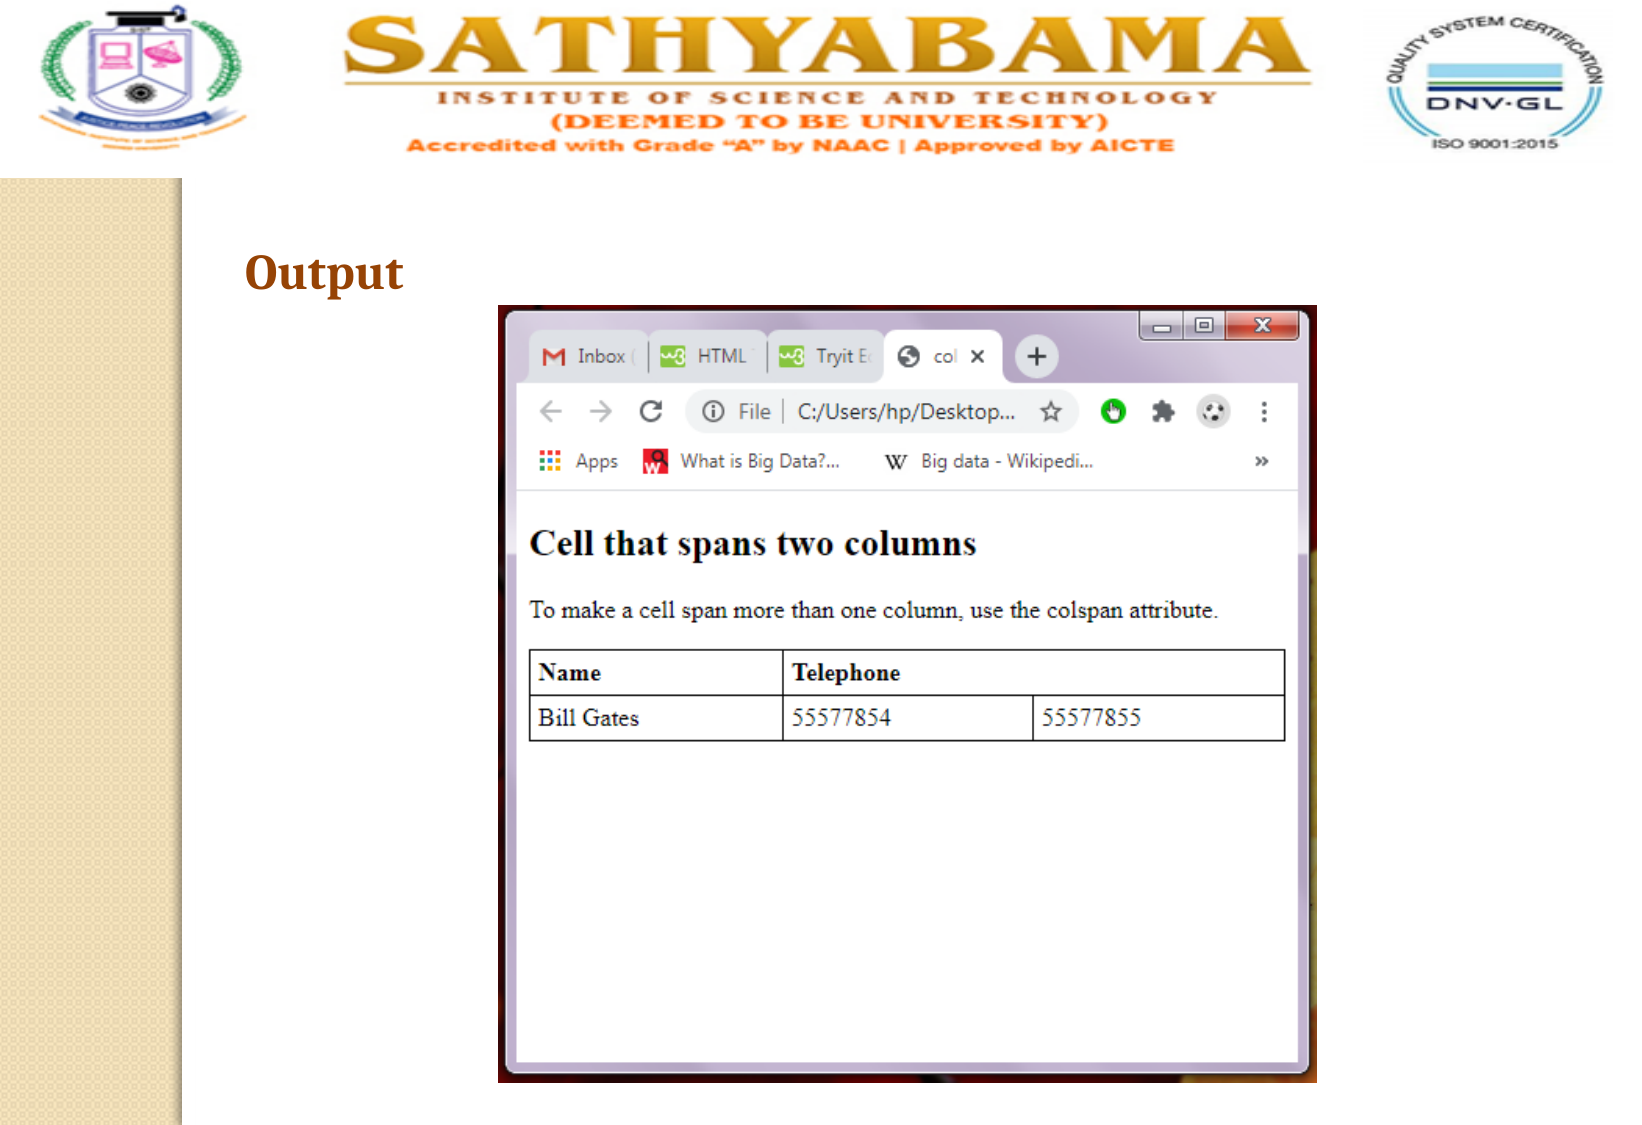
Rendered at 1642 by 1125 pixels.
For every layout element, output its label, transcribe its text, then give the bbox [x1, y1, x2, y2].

picture [0, 0, 1642, 179]
text_box Output [230, 231, 514, 307]
picture [497, 305, 1318, 1083]
